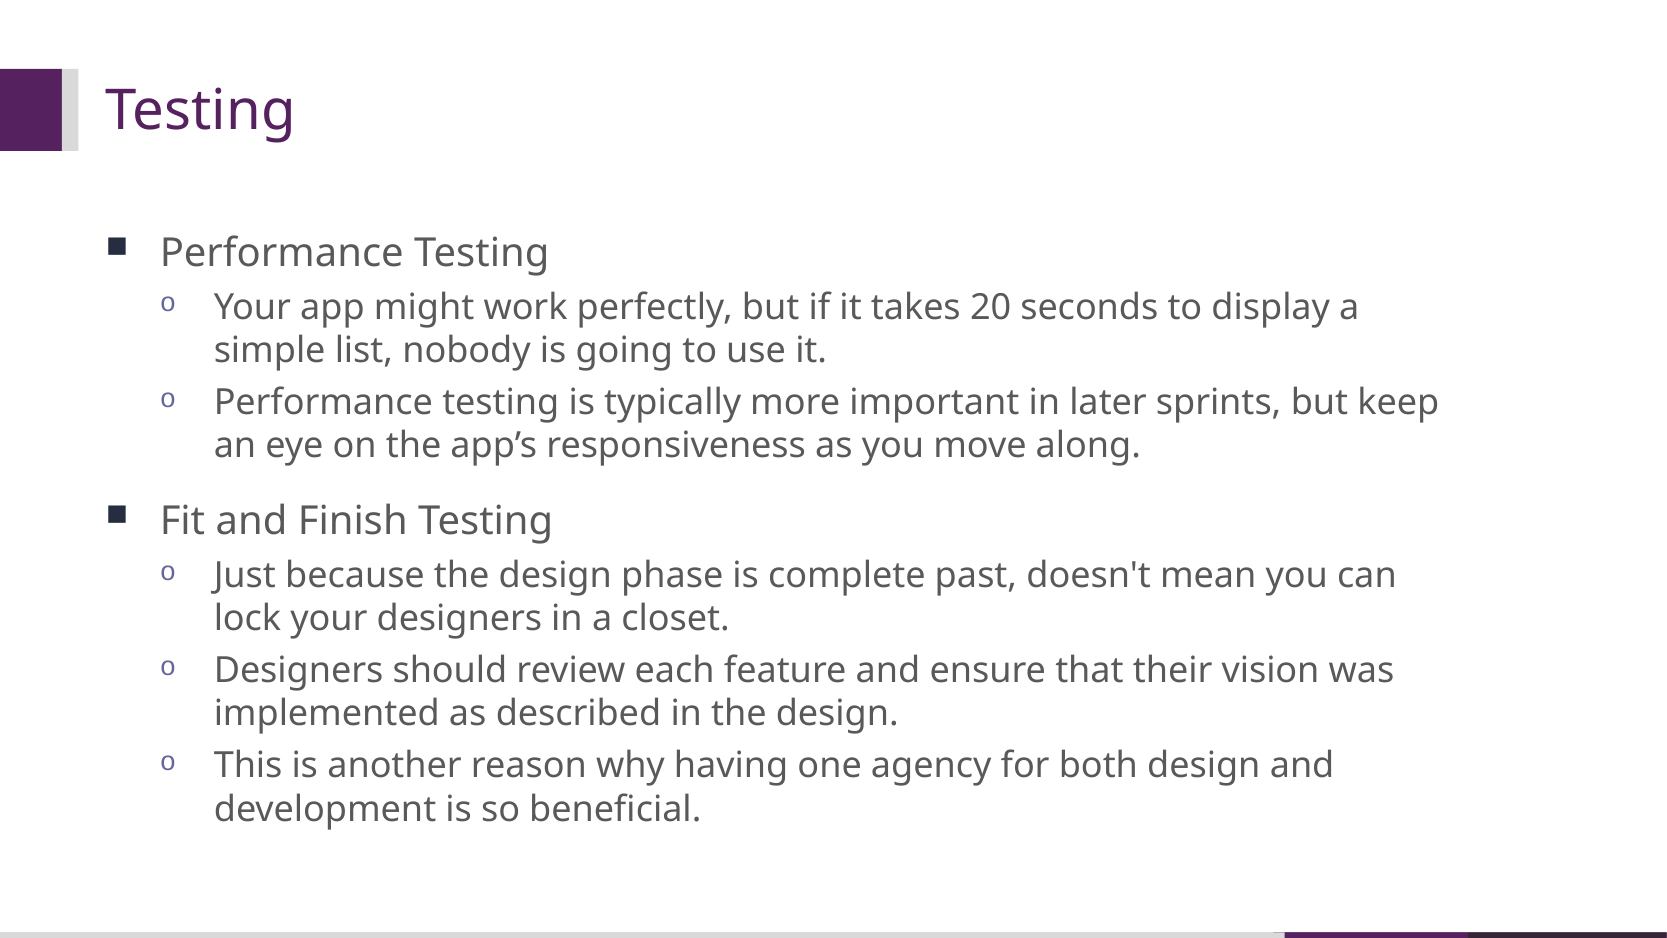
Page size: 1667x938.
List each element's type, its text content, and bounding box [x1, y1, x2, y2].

list Performance Testing Your app might work perfectly, but if it takes 20 seconds to display a simple list, nobody is going to use it. Performance testing is typically more important in later sprints, but keep an eye on the app’s responsiveness as you move along. Fit and Finish Testing Just because the design phase is complete past, doesn't mean you can lock your designers in a closet. Designers should review each feature and ensure that their vision was implemented as described in the design. This is another reason why having one agency for both design and development is so beneficial. [90, 218, 1469, 838]
title Testing [90, 66, 1469, 218]
